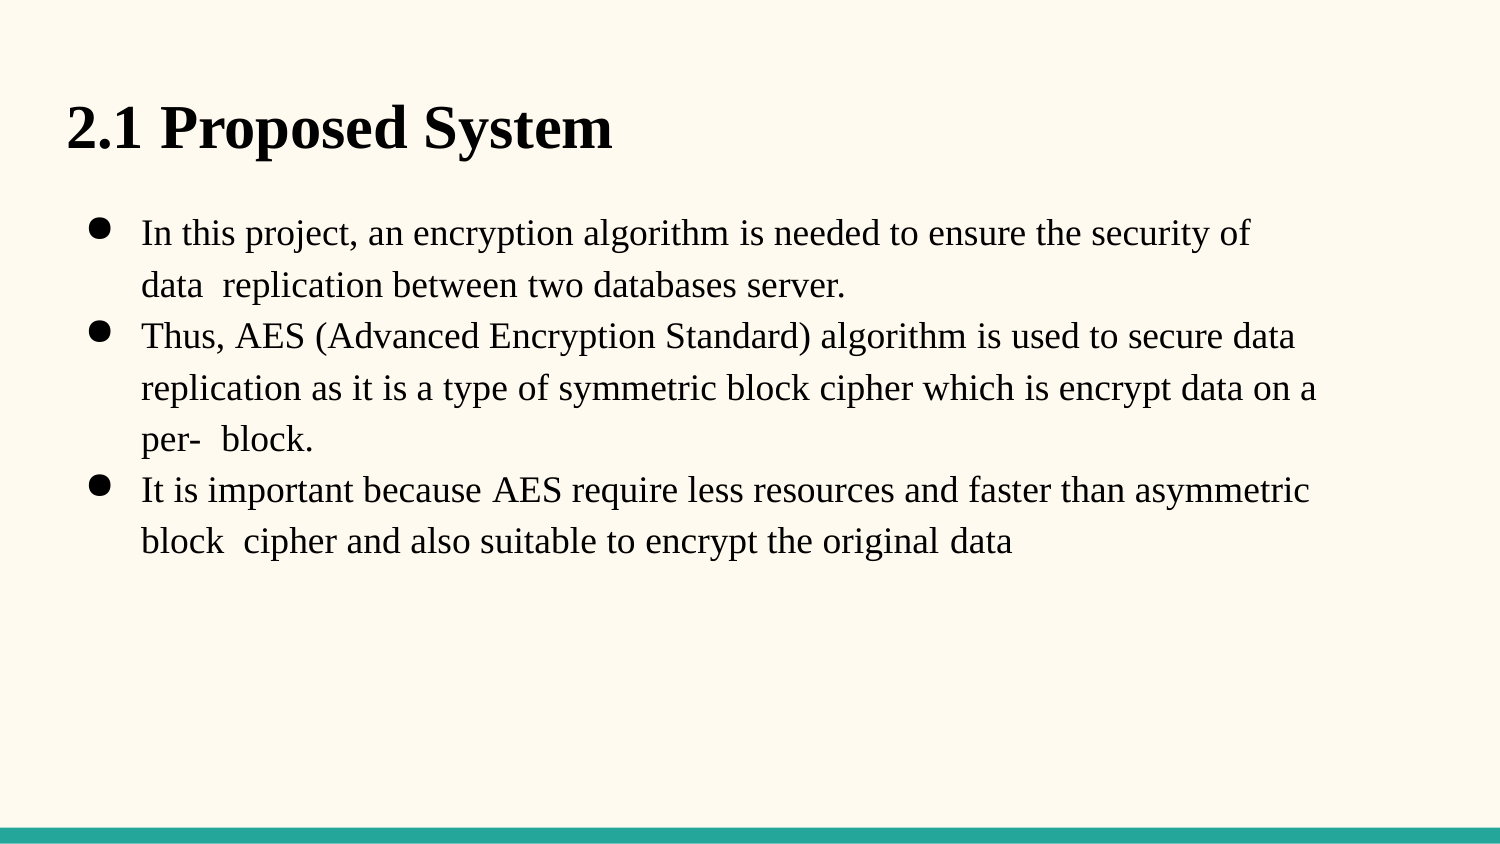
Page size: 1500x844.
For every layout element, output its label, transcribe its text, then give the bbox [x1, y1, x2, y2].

title 2.1 Proposed System [64, 83, 619, 227]
text_box In this project, an encryption algorithm is needed to ensure the security of data replication between two databases server. Thus, AES (Advanced Encryption Standard) algorithm is used to secure data replication as it is a type of symmetric block cipher which is encrypt data on a per- block. It is important because AES require less resources and faster than asymmetric block cipher and also suitable to encrypt the original data [82, 199, 1404, 562]
